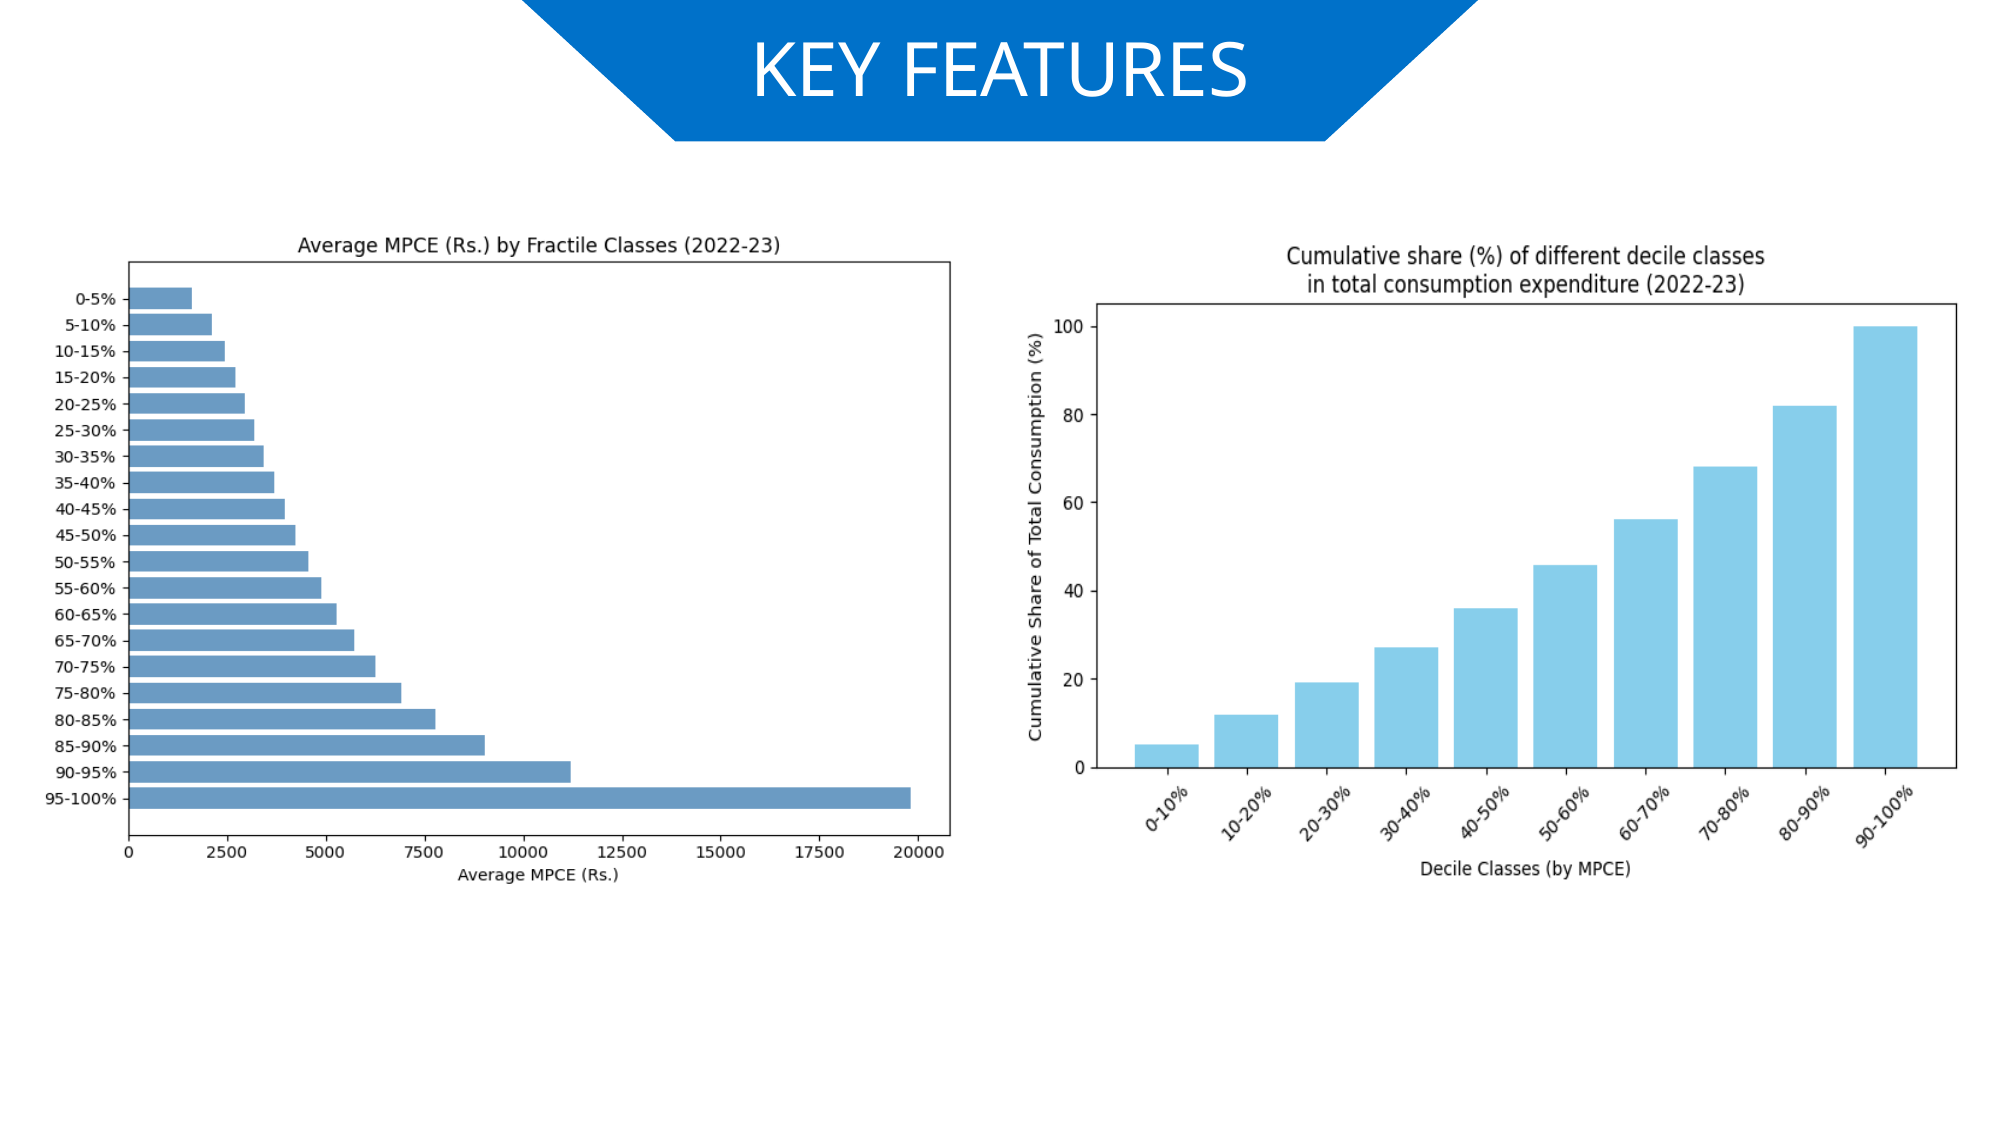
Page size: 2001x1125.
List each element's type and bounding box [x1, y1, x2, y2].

picture [1017, 232, 1968, 893]
picture [32, 232, 959, 893]
text_box [275, 0, 1725, 142]
